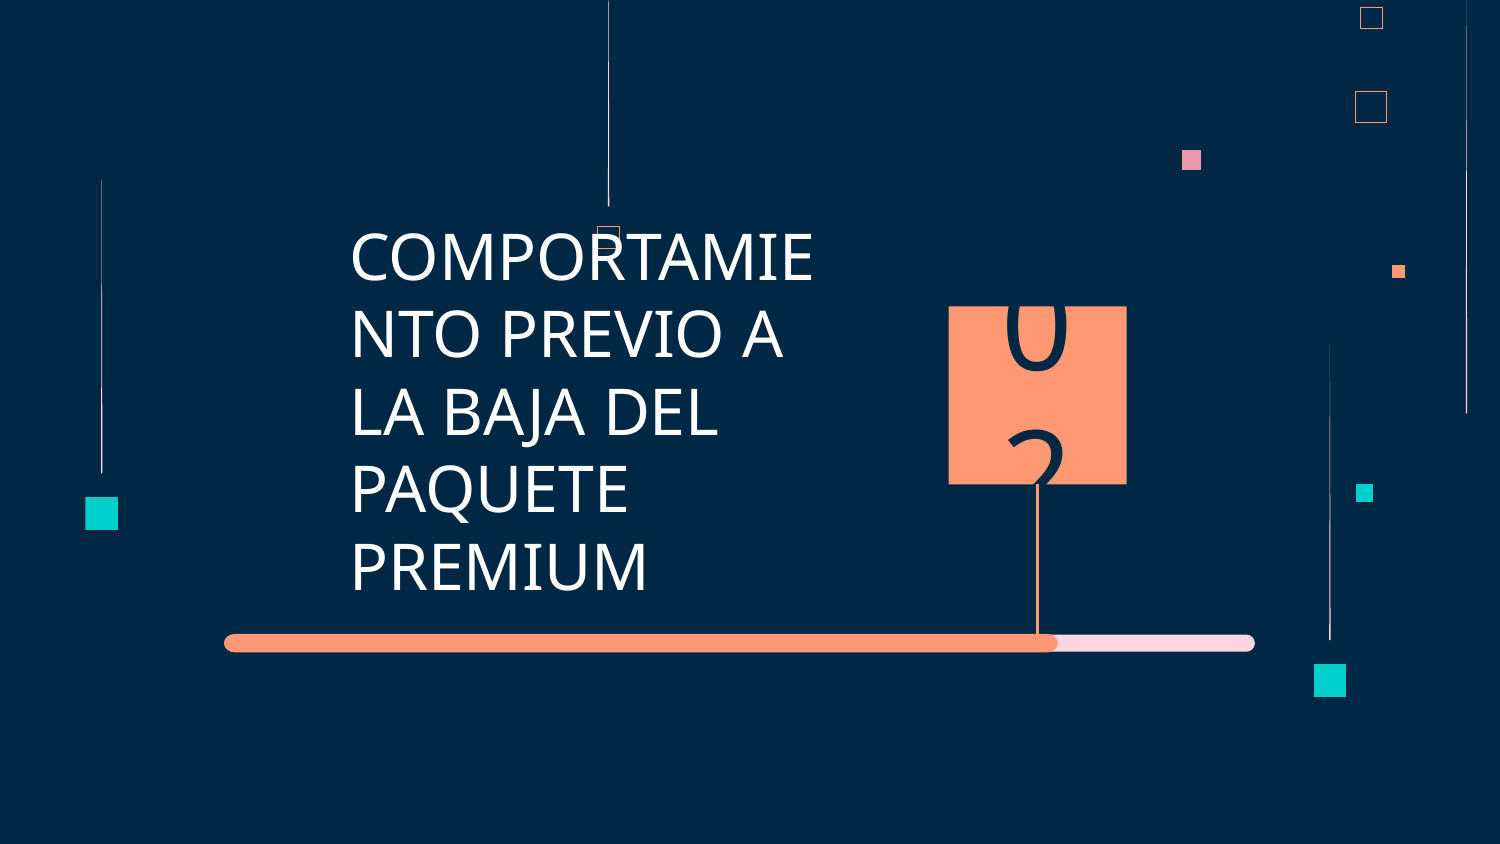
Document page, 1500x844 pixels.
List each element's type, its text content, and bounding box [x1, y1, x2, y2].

text_box [224, 634, 1058, 652]
title COMPORTAMIENTO PREVIO A LA BAJA DEL PAQUETE PREMIUM [334, 306, 852, 619]
text_box [948, 306, 1127, 485]
title 02 [957, 348, 1119, 443]
text_box [1049, 634, 1255, 652]
